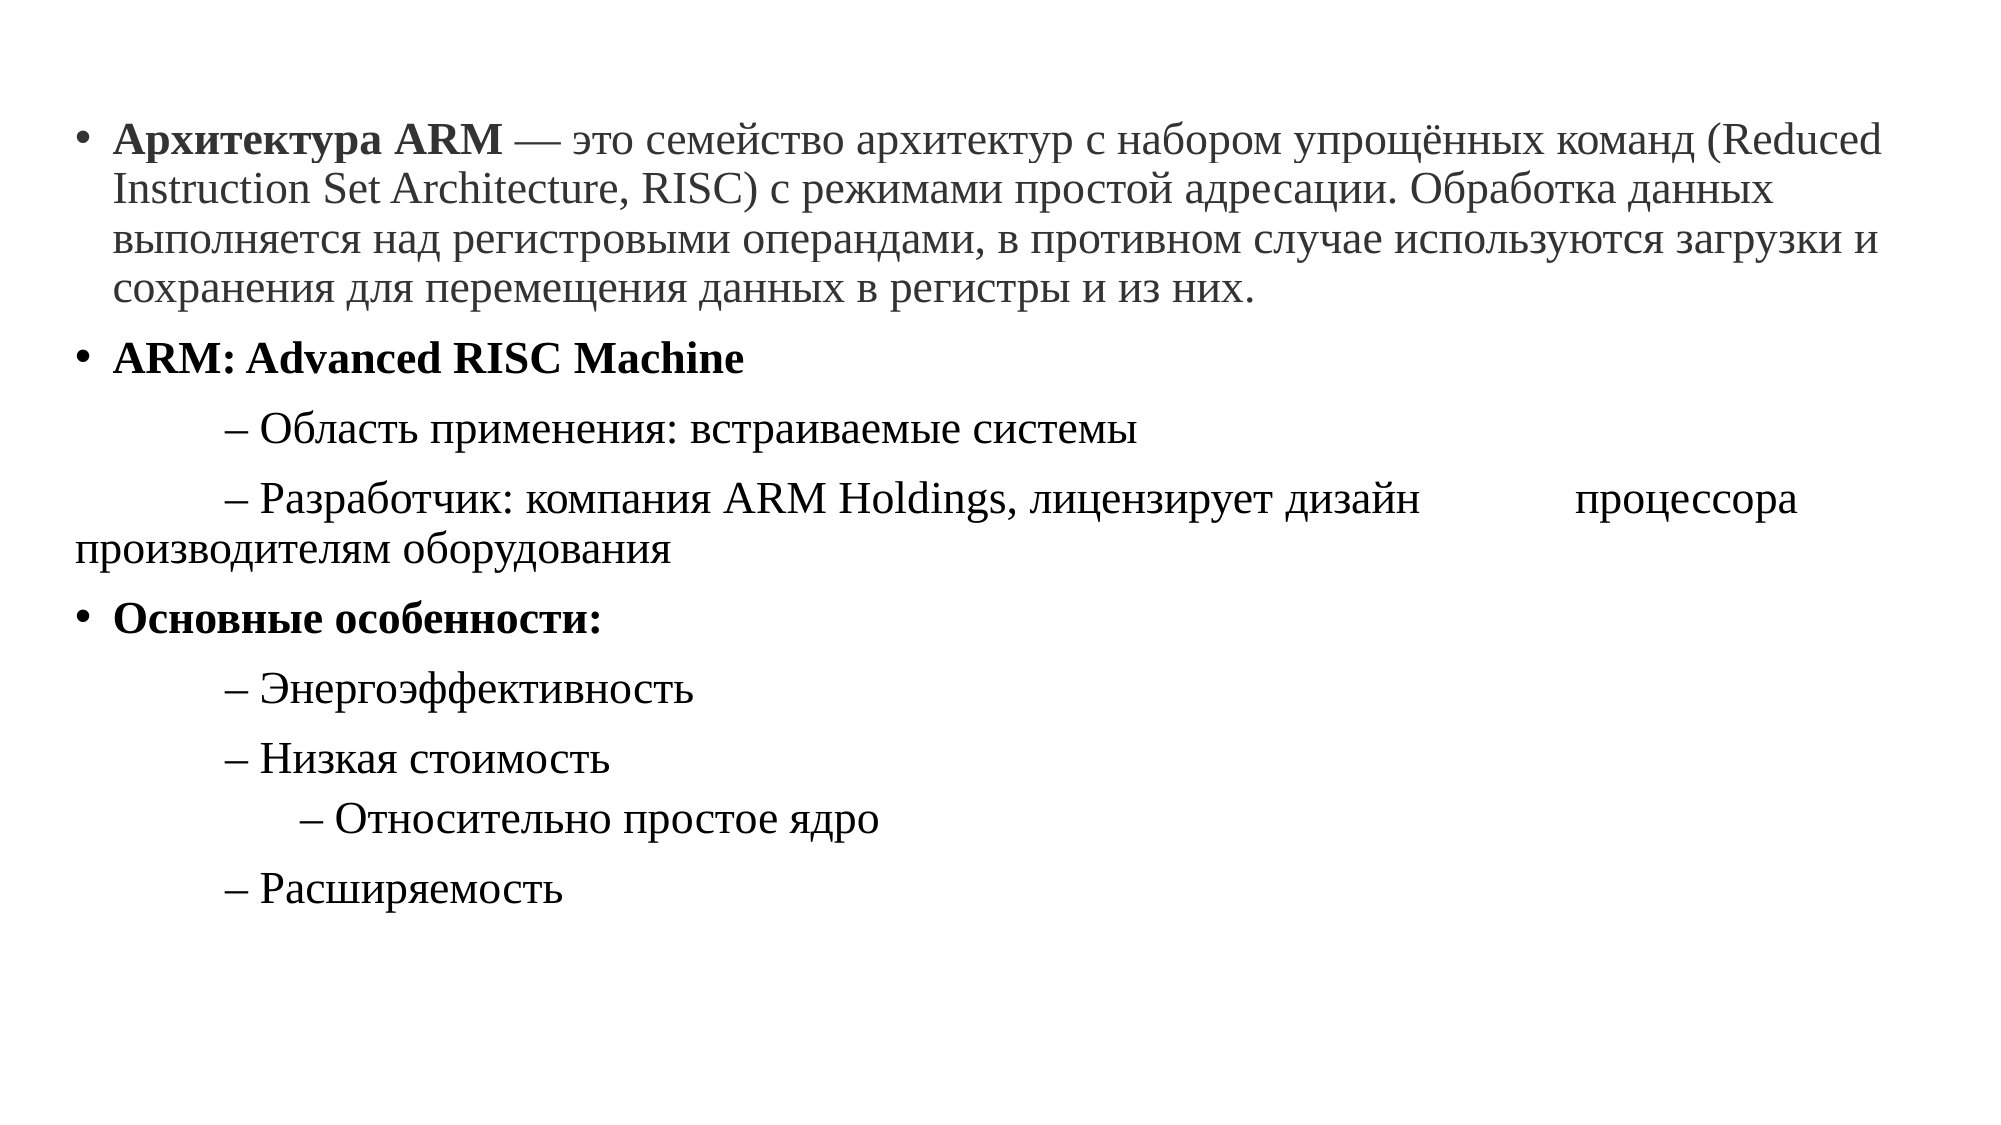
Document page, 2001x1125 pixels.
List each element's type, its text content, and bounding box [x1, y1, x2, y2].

list Архитектура ARM — это семейство архитектур с набором упрощённых команд (Reduced Instruction Set Architecture, RISC) с режимами простой адресации. Обработка данных выполняется над регистровыми операндами, в противном случае используются загрузки и сохранения для перемещения данных в регистры и из них. ARM: Advanced RISC Machine – Область применения: встраиваемые системы – Разработчик: компания ARM Holdings, лицензирует дизайн процессора производителям оборудования Основные особенности: – Энергоэффективность – Низкая стоимость – Относительно простое ядро – Расширяемость [60, 107, 1965, 1125]
